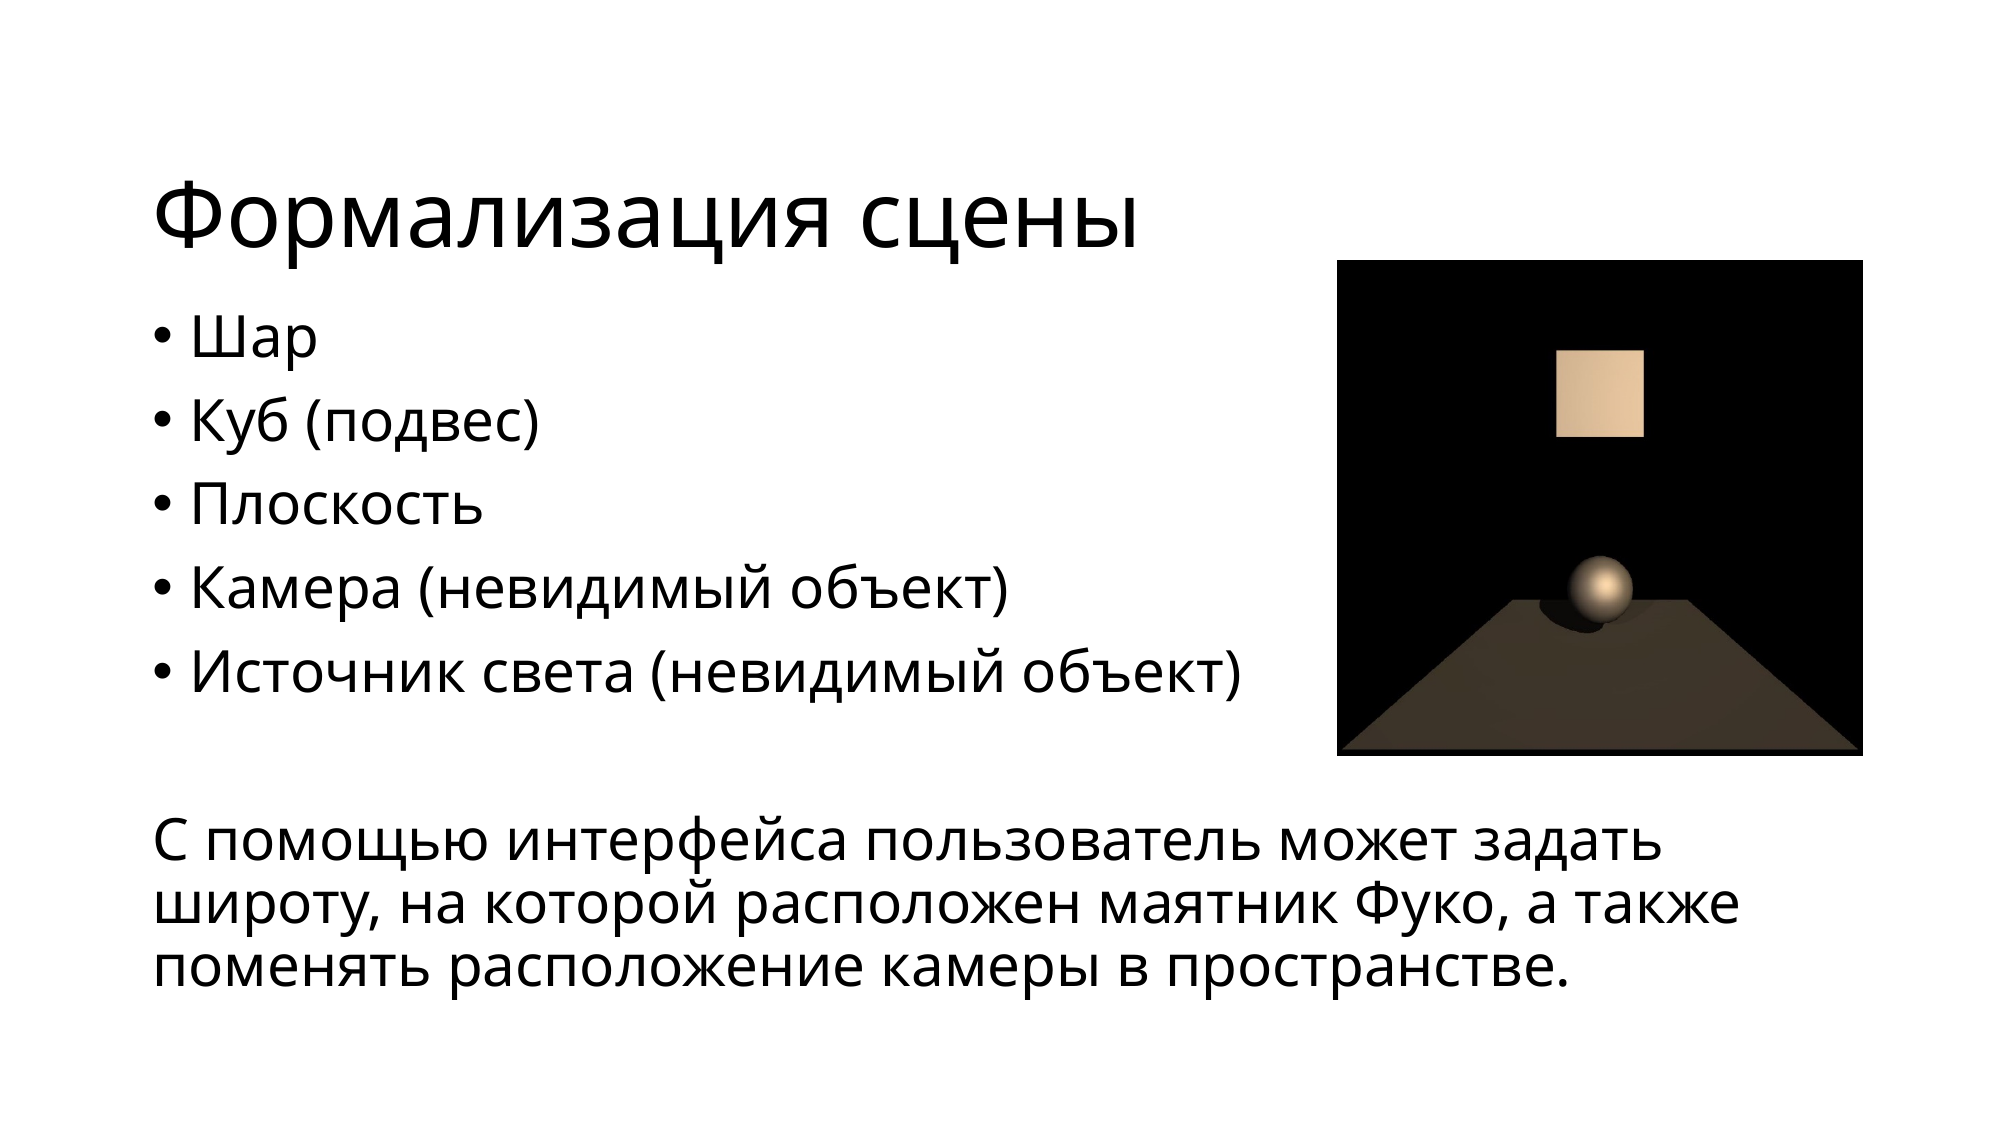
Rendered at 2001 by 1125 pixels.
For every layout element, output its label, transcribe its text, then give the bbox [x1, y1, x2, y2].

title Формализация сцены [137, 59, 1863, 278]
list Шар Куб (подвес) Плоскость Камера (невидимый объект) Источник света (невидимый объект) С помощью интерфейса пользователь может задать широту, на которой расположен маятник Фуко, а также поменять расположение камеры в пространстве. [137, 299, 1863, 1014]
picture [1337, 260, 1863, 756]
